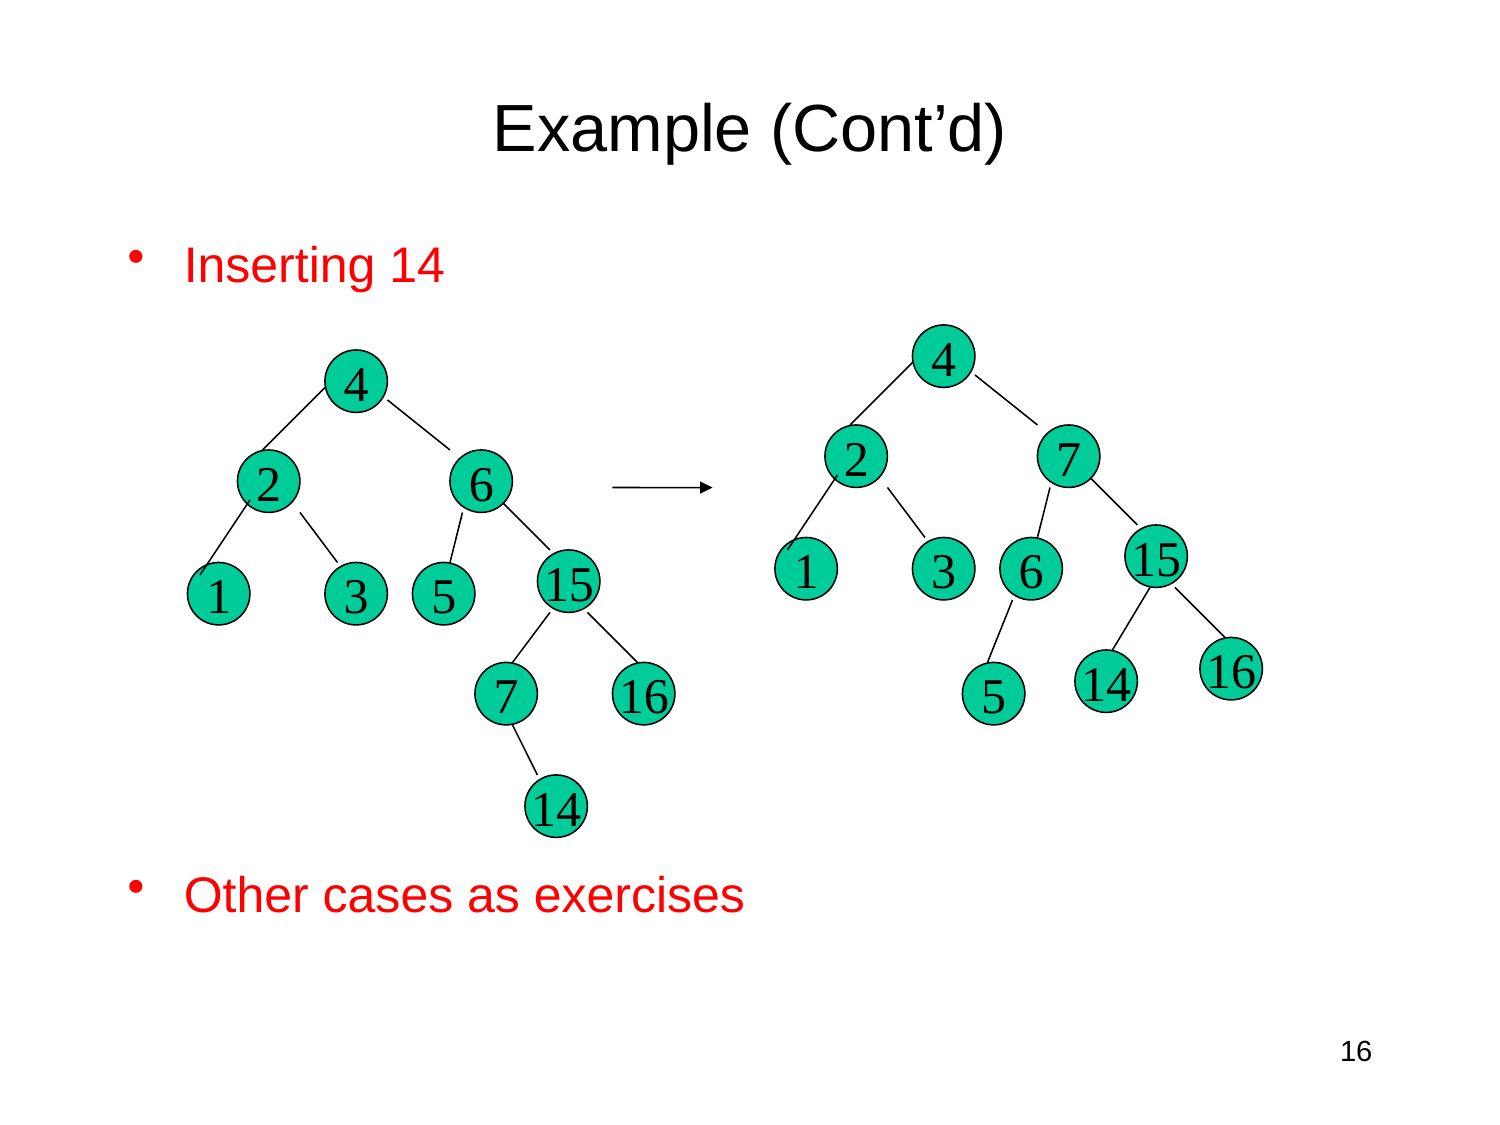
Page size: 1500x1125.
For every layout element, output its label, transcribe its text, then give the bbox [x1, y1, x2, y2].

text_box 2 [824, 424, 888, 488]
text_box 7 [1037, 424, 1100, 488]
text_box 1 [774, 537, 838, 600]
text_box 7 [474, 662, 538, 725]
text_box 6 [999, 537, 1063, 600]
text_box 15 [537, 549, 600, 613]
list Inserting 14 Other cases as exercises [112, 224, 1388, 1000]
text_box 14 [1074, 649, 1138, 713]
text_box 5 [412, 562, 475, 625]
title Example (Cont’d) [112, 62, 1388, 188]
text_box 15 [1124, 524, 1188, 588]
text_box 3 [912, 537, 975, 600]
text_box 5 [962, 662, 1025, 725]
slide_number 16 [1074, 1024, 1388, 1101]
text_box 16 [1199, 637, 1263, 700]
text_box [612, 481, 713, 494]
text_box 3 [324, 562, 388, 625]
text_box 4 [912, 324, 975, 388]
text_box 16 [612, 662, 675, 725]
text_box 2 [237, 449, 300, 513]
text_box 6 [449, 449, 513, 513]
text_box 4 [324, 349, 388, 413]
text_box 14 [524, 774, 588, 838]
text_box 1 [187, 562, 250, 625]
